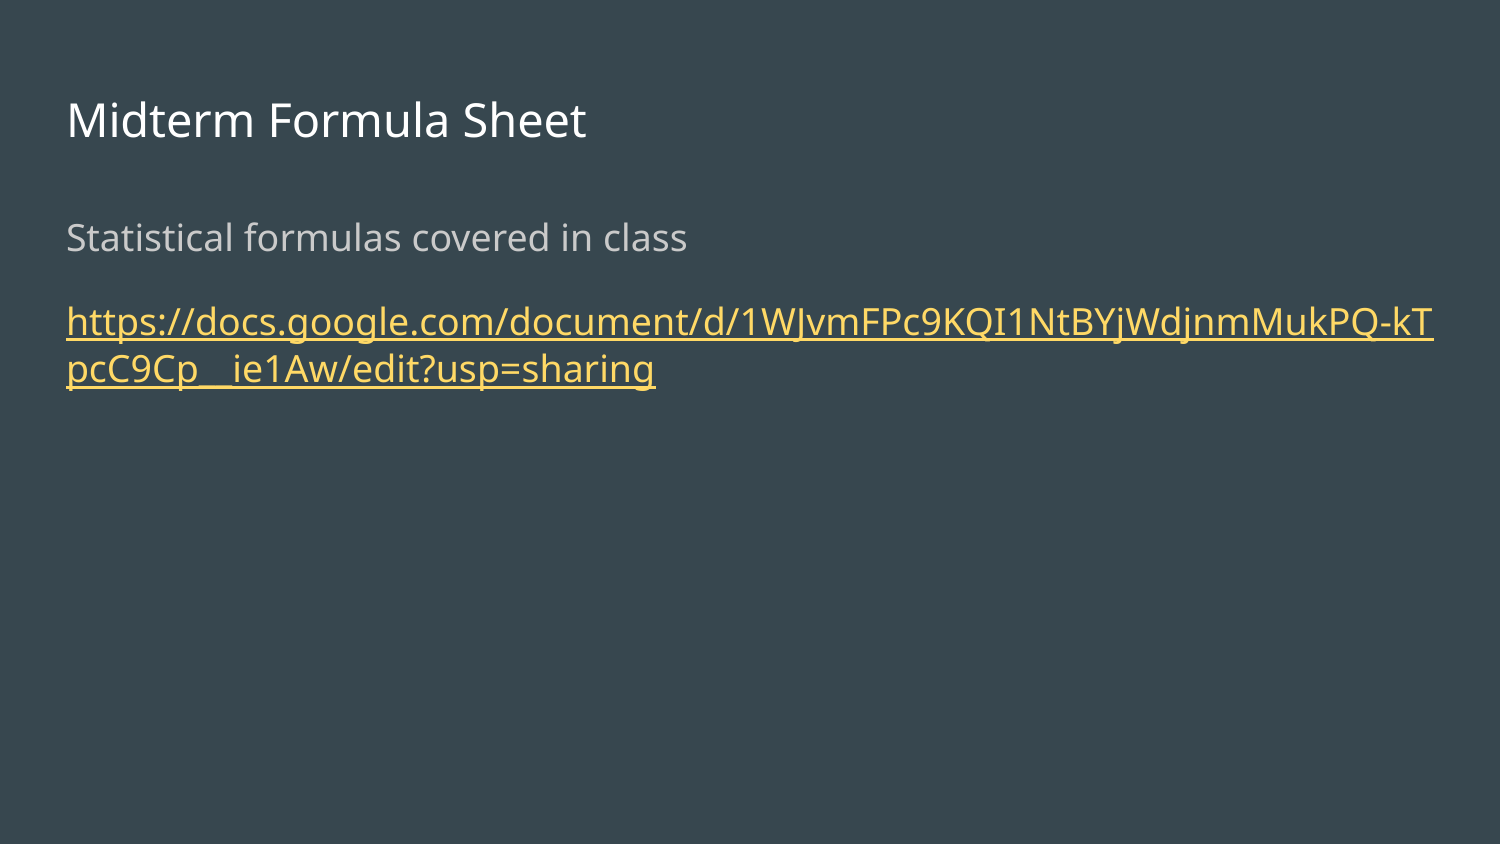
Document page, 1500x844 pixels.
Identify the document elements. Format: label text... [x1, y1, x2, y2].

title Midterm Formula Sheet [51, 72, 1449, 167]
list Statistical formulas covered in class https://docs.google.com/document/d/1WJvmFPc9KQI1NtBYjWdjnmMukPQ-kTpcC9Cp__ie1Aw/edit?usp=sharing [51, 189, 1449, 750]
